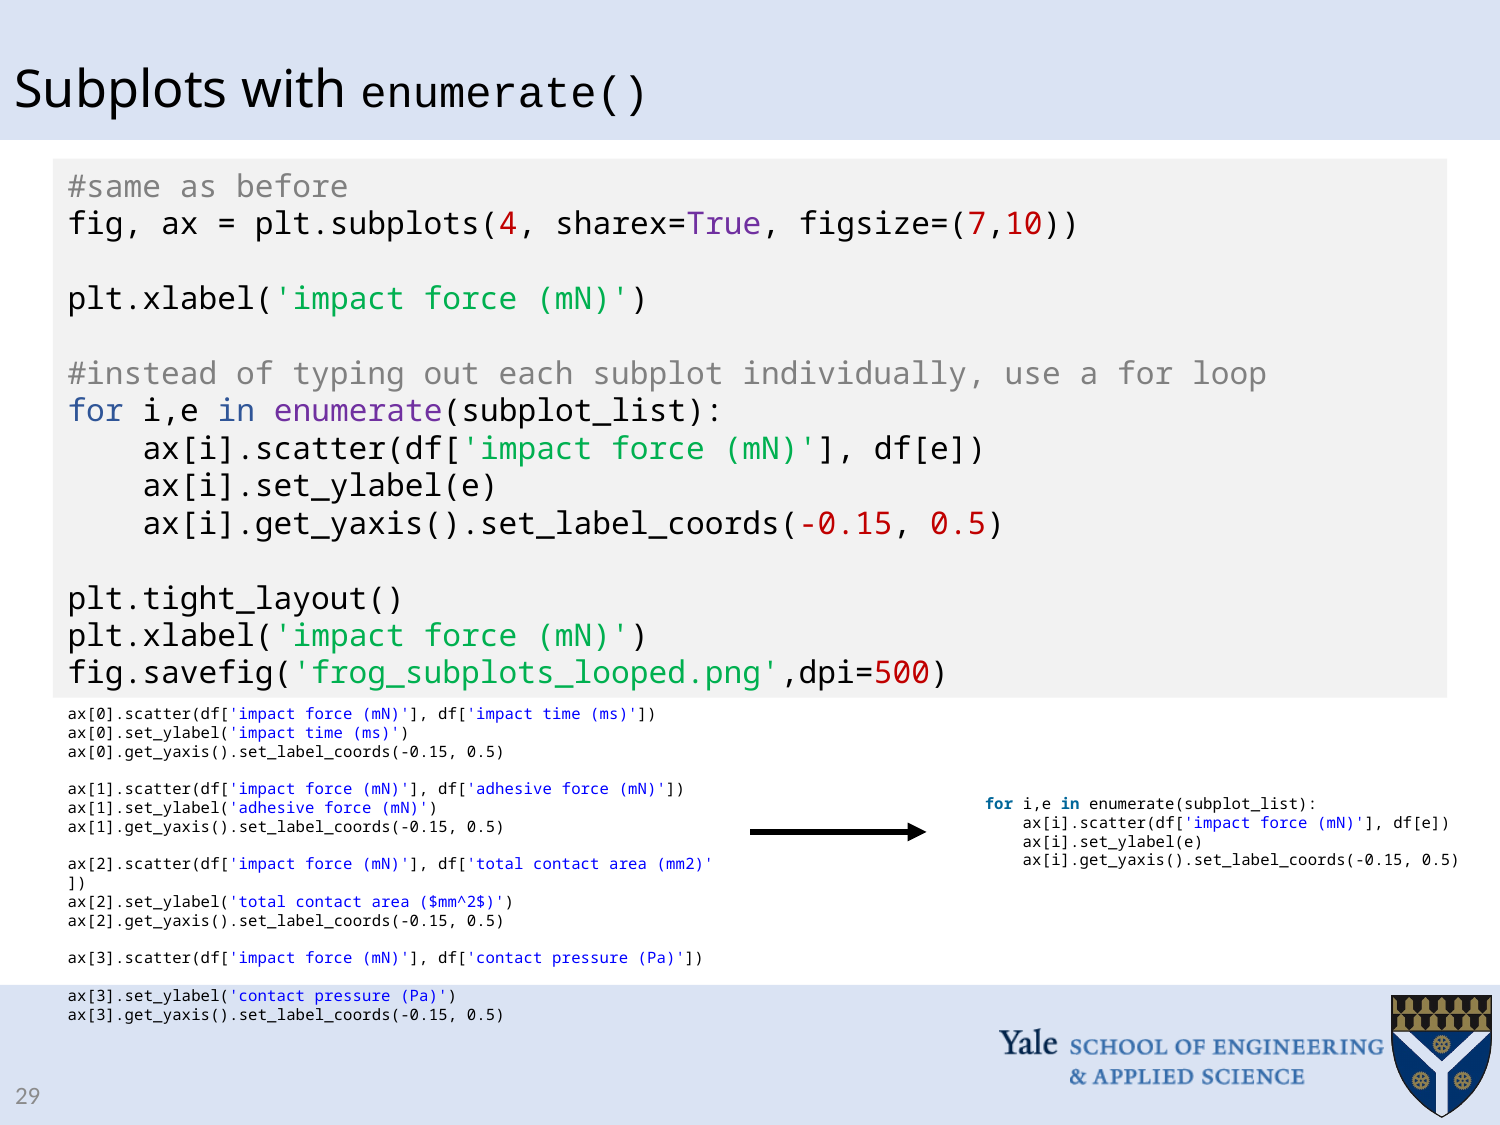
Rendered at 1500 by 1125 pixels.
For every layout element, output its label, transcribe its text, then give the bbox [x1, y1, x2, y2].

text_box [0, 984, 1500, 1125]
text_box ax[0].scatter(df['impact force (mN)'], df['impact time (ms)']) ax[0].set_ylabel('impact time (ms)') ax[0].get_yaxis().set_label_coords(-0.15, 0.5) ax[1].scatter(df['impact force (mN)'], df['adhesive force (mN)']) ax[1].set_ylabel('adhesive force (mN)') ax[1].get_yaxis().set_label_coords(-0.15, 0.5) ax[2].scatter(df['impact force (mN)'], df['total contact area (mm2)']) ax[2].set_ylabel('total contact area ($mm^2$)') ax[2].get_yaxis().set_label_coords(-0.15, 0.5) ax[3].scatter(df['impact force (mN)'], df['contact pressure (Pa)']) ax[3].set_ylabel('contact pressure (Pa)') ax[3].get_yaxis().set_label_coords(-0.15, 0.5) [52, 696, 733, 1031]
picture [1391, 995, 1492, 1118]
text_box #same as before fig, ax = plt.subplots(4, sharex=True, figsize=(7,10)) plt.xlabel('impact force (mN)') #instead of typing out each subplot individually, use a for loop for i,e in enumerate(subplot_list): ax[i].scatter(df['impact force (mN)'], df[e]) ax[i].set_ylabel(e) ax[i].get_yaxis().set_label_coords(-0.15, 0.5) plt.tight_layout() plt.xlabel('impact force (mN)') fig.savefig('frog_subplots_looped.png',dpi=500) [52, 158, 1448, 698]
text_box Subplots with enumerate() [0, 47, 664, 126]
slide_number 29 [0, 1064, 338, 1124]
picture [999, 1028, 1384, 1085]
text_box for i,e in enumerate(subplot_list): ax[i].scatter(df['impact force (mN)'], df[e]) ax[i].set_ylabel(e) ax[i].get_yaxis().set_label_coords(-0.15, 0.5) [969, 786, 1500, 877]
text_box [0, 0, 1500, 141]
